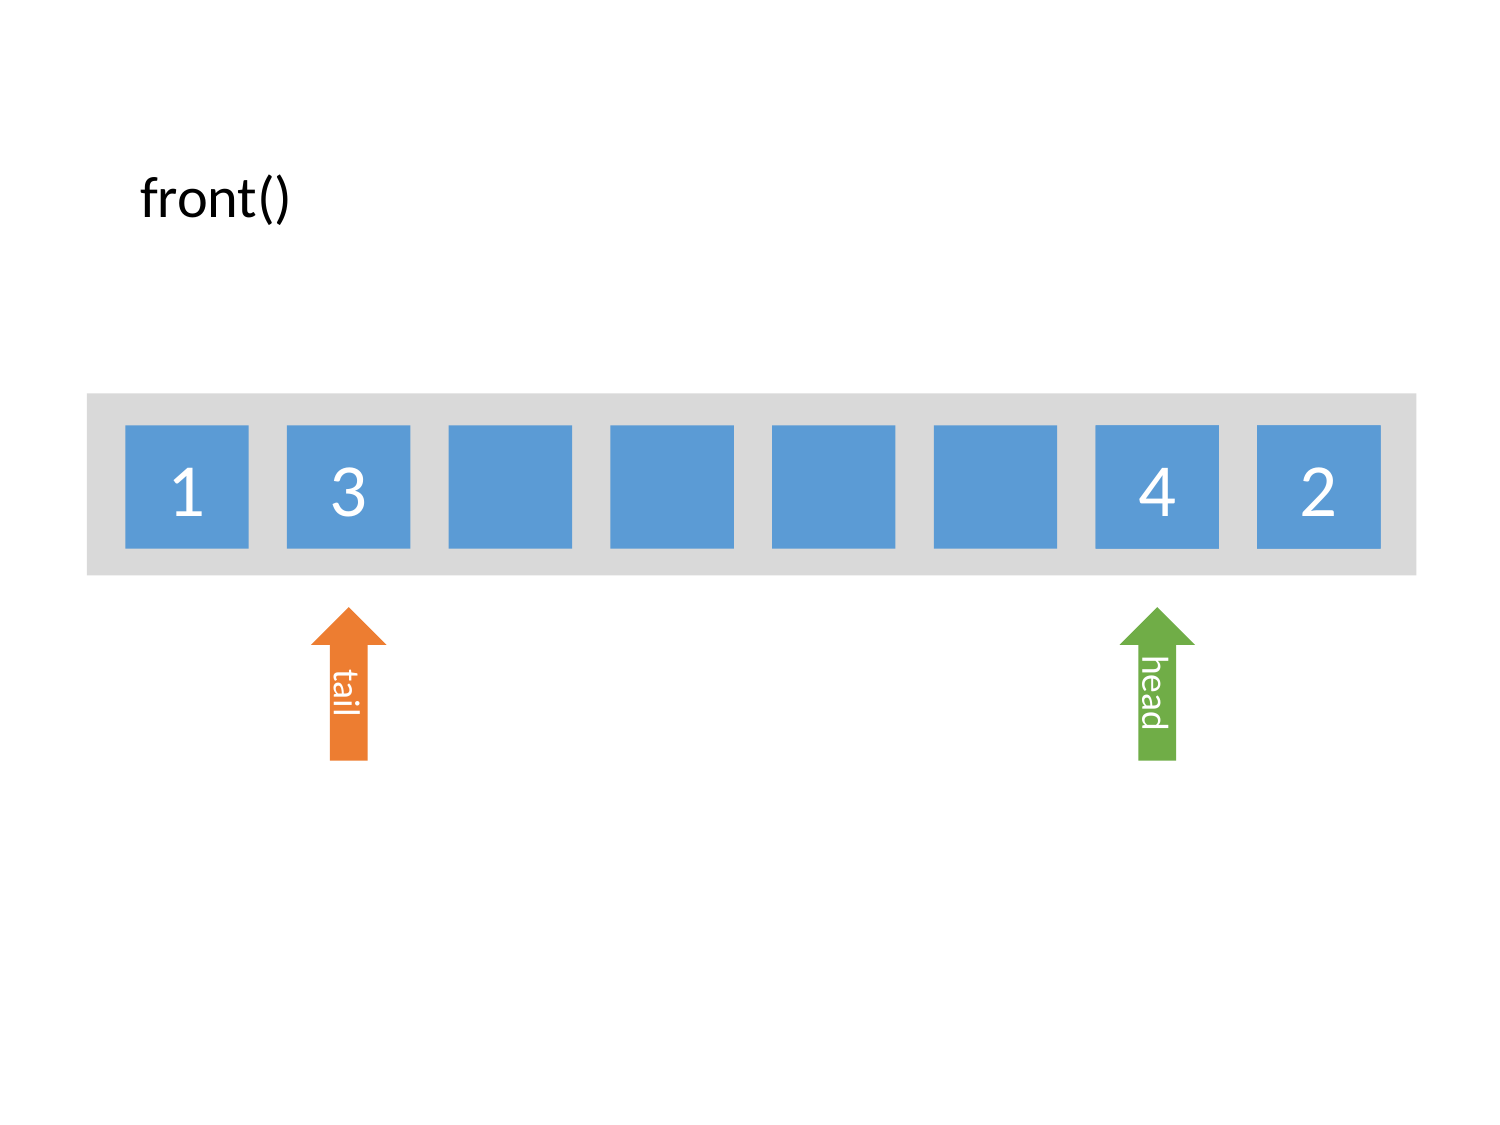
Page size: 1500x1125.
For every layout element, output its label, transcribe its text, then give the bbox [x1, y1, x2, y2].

text_box 3 [286, 424, 411, 550]
text_box [933, 424, 1058, 550]
text_box tail [308, 605, 390, 762]
text_box 2 [1256, 424, 1382, 550]
text_box [771, 424, 896, 550]
text_box 4 [1094, 424, 1220, 550]
text_box [86, 392, 1417, 576]
text_box front() [125, 151, 816, 237]
text_box 1 [124, 424, 250, 550]
text_box head [1117, 605, 1198, 762]
text_box [609, 424, 735, 550]
text_box [448, 424, 573, 550]
